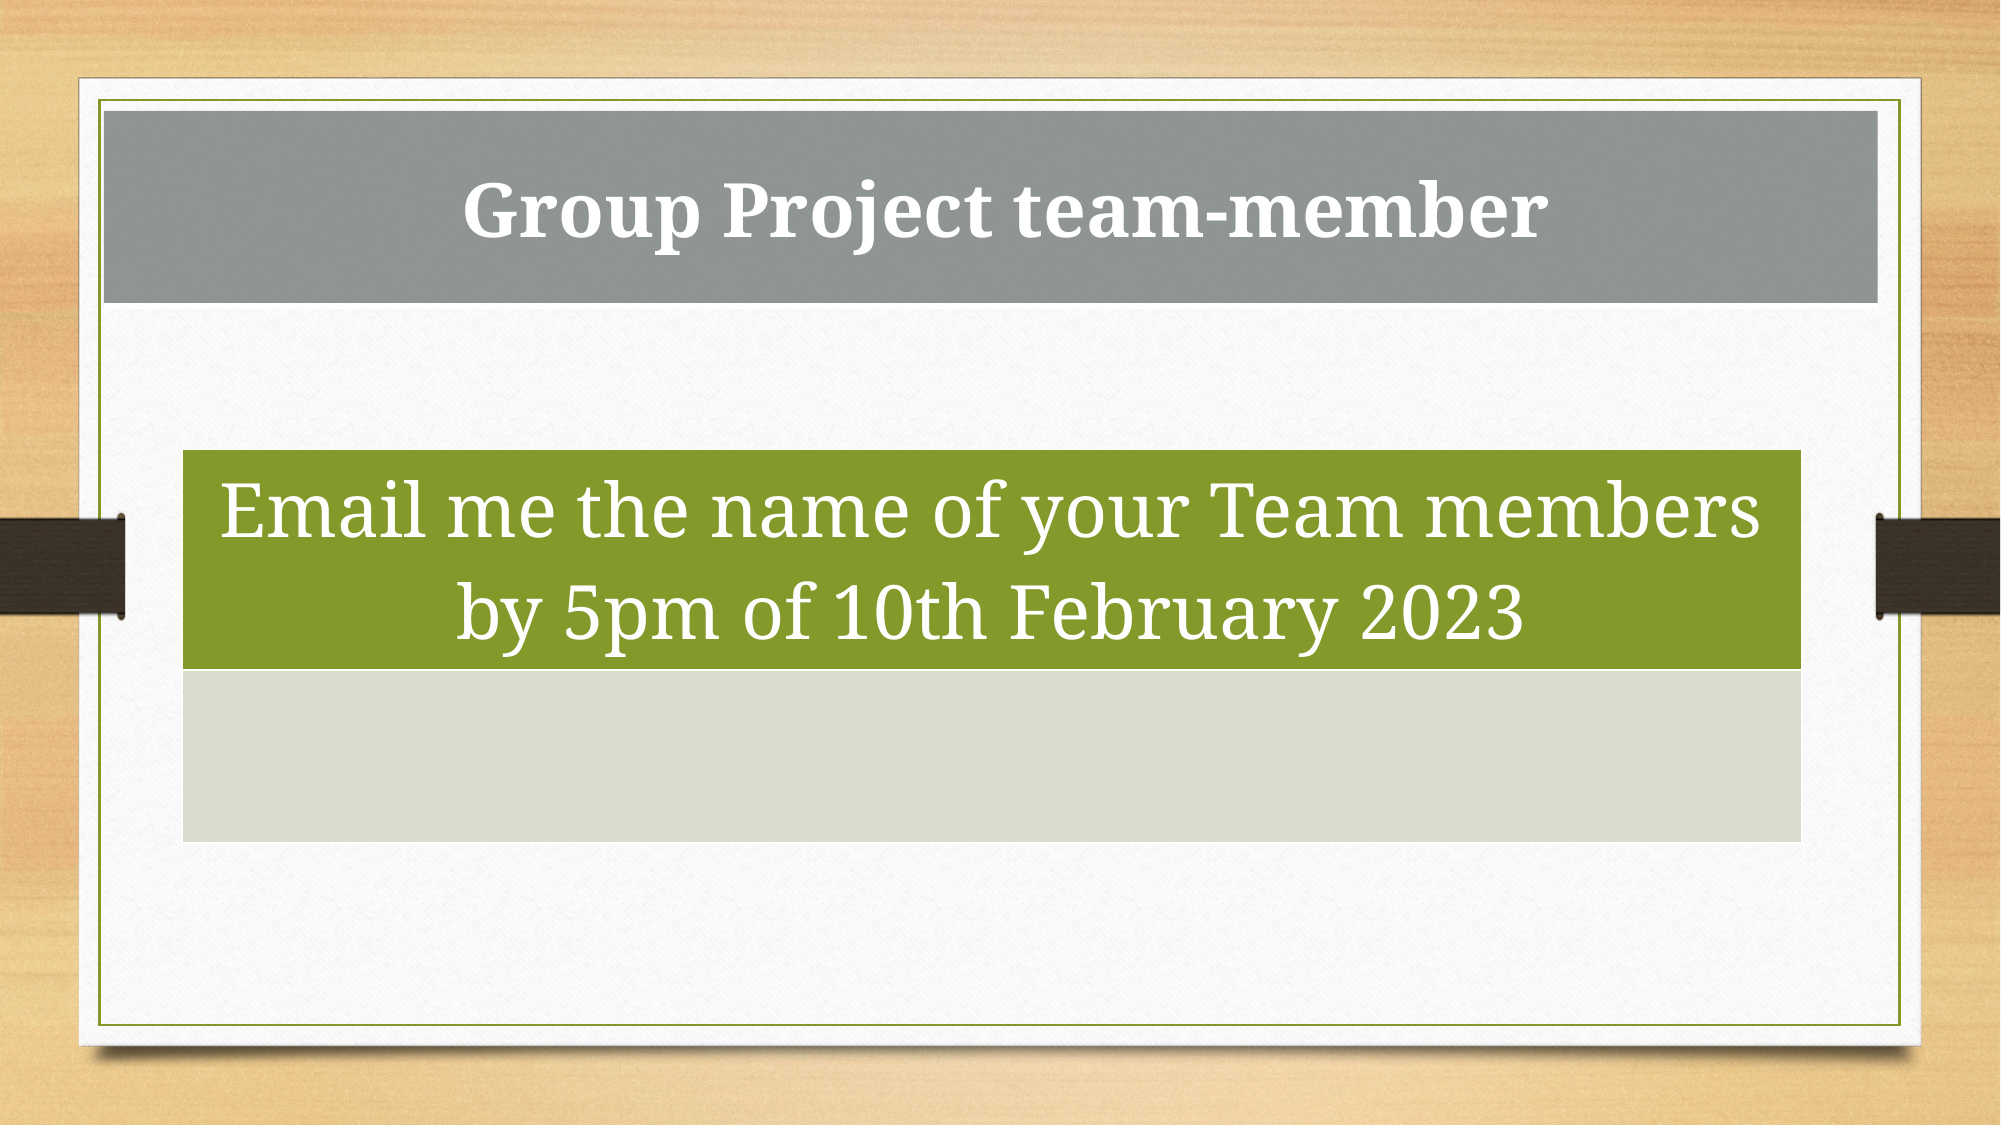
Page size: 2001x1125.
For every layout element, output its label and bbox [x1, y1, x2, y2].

text_box [0, 0, 2000, 1125]
